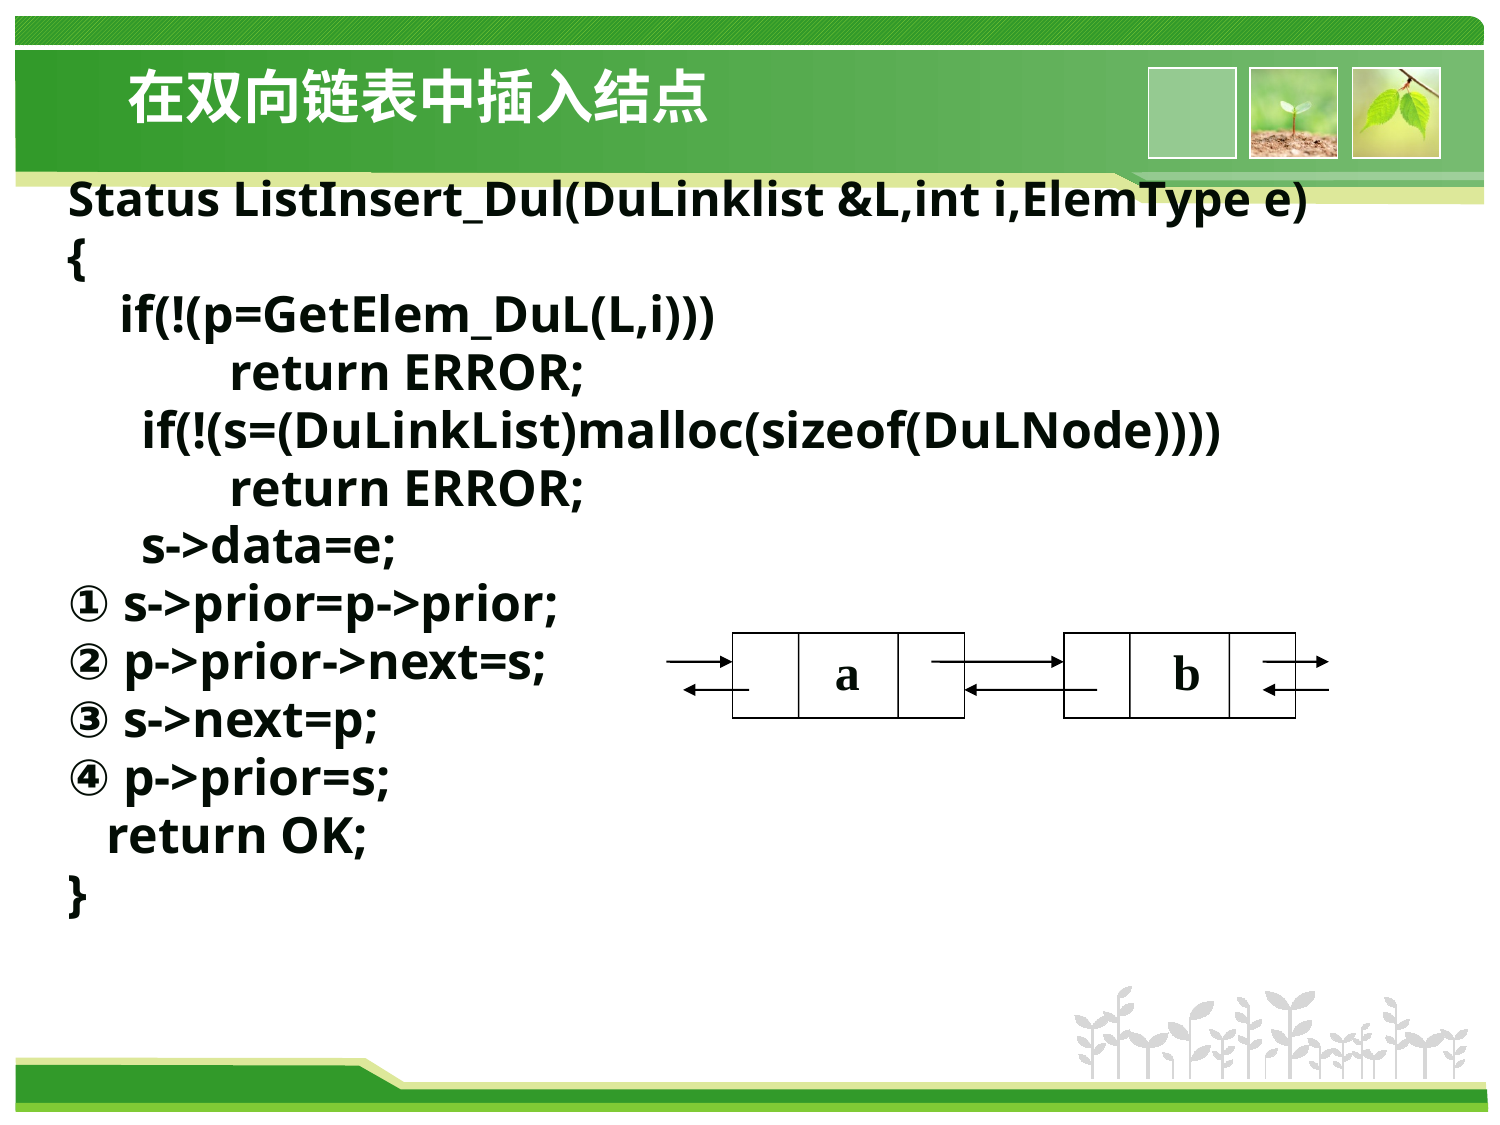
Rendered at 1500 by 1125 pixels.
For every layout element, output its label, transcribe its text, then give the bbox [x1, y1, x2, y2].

text_box b [1063, 633, 1129, 719]
text_box a [732, 633, 798, 719]
text_box [666, 655, 733, 668]
text_box [931, 655, 1064, 668]
picture [1251, 69, 1337, 157]
text_box [683, 683, 750, 697]
text_box 在双向链表中插入结点 [112, 24, 1240, 138]
text_box a [899, 633, 965, 719]
text_box [1262, 655, 1329, 668]
picture [1353, 69, 1439, 157]
text_box Status ListInsert_Dul(DuLinklist &L,int i,ElemType e) { if(!(p=GetElem_DuL(L,i))) return ERROR; if(!(s=(DuLinkList)malloc(sizeof(DuLNode)))) return ERROR; s->data=e; ① s->prior=p->prior; ② p->prior->next=s; ③ s->next=p; ④ p->prior=s; return OK; } [53, 172, 1363, 773]
text_box a [799, 633, 898, 719]
text_box b [1130, 633, 1229, 719]
text_box b [1230, 633, 1296, 719]
text_box [964, 683, 1098, 697]
text_box [1262, 683, 1329, 697]
